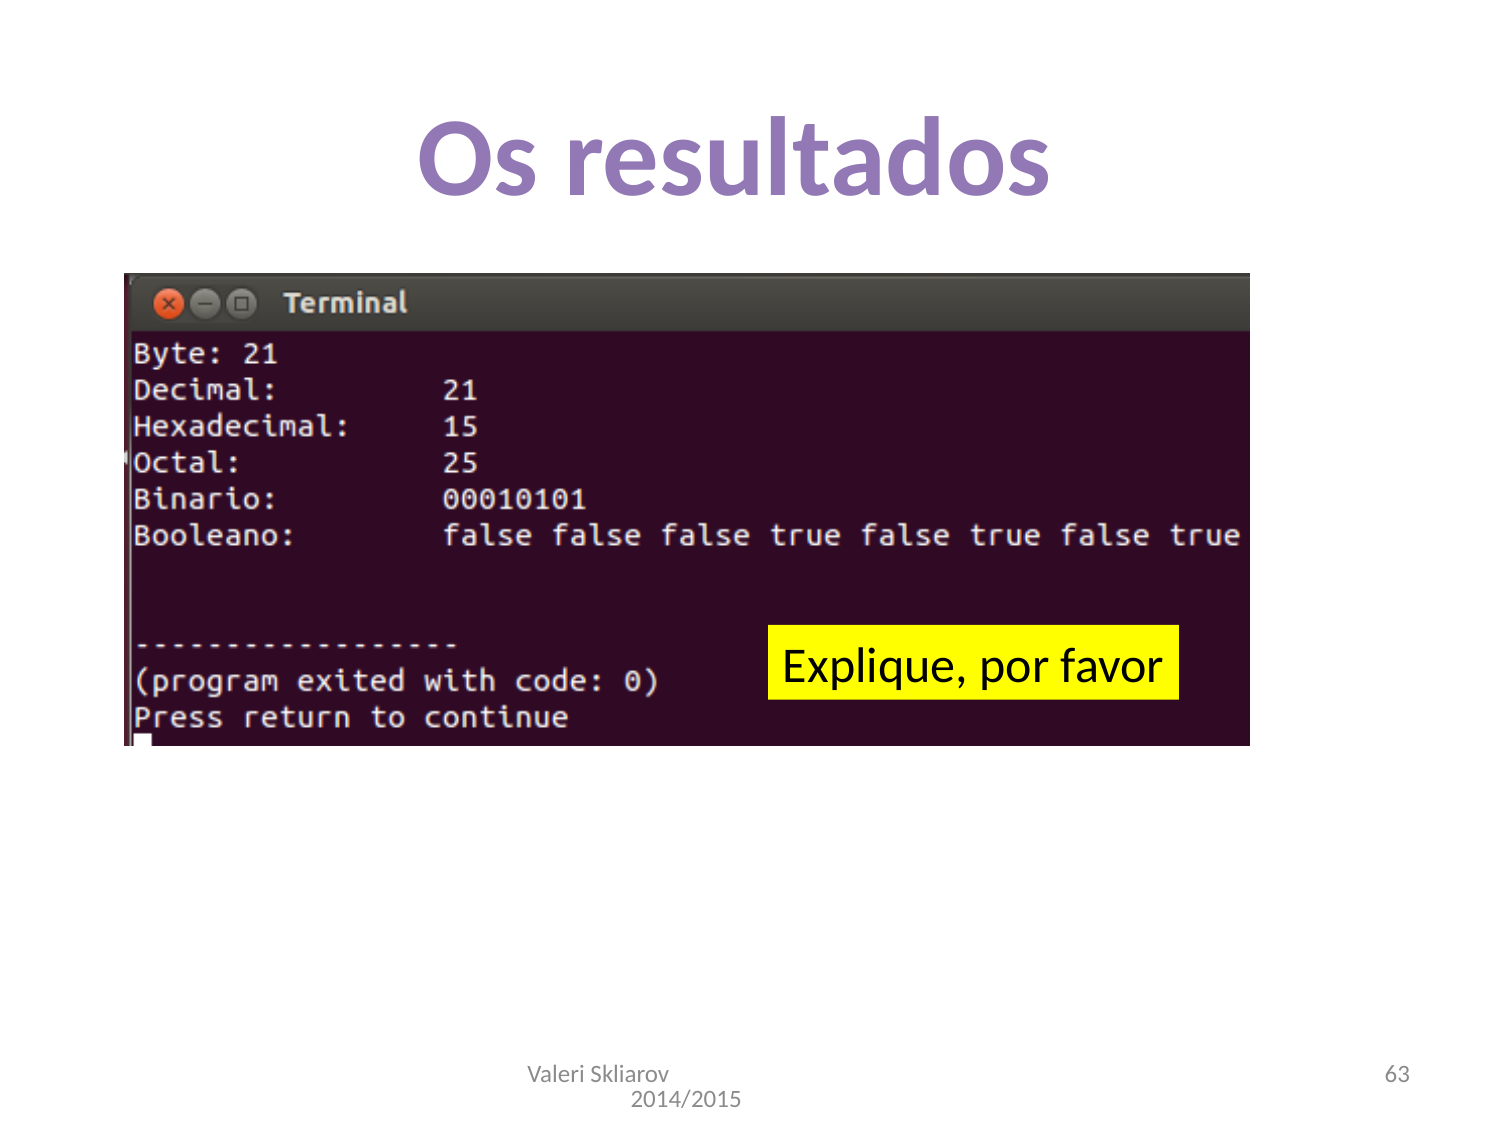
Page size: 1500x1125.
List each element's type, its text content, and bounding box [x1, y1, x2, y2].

footer Valeri Skliarov 2014/2015 [512, 1042, 988, 1103]
text_box Os resultados [402, 74, 1068, 225]
picture [123, 272, 1251, 746]
slide_number 63 [1074, 1042, 1425, 1103]
